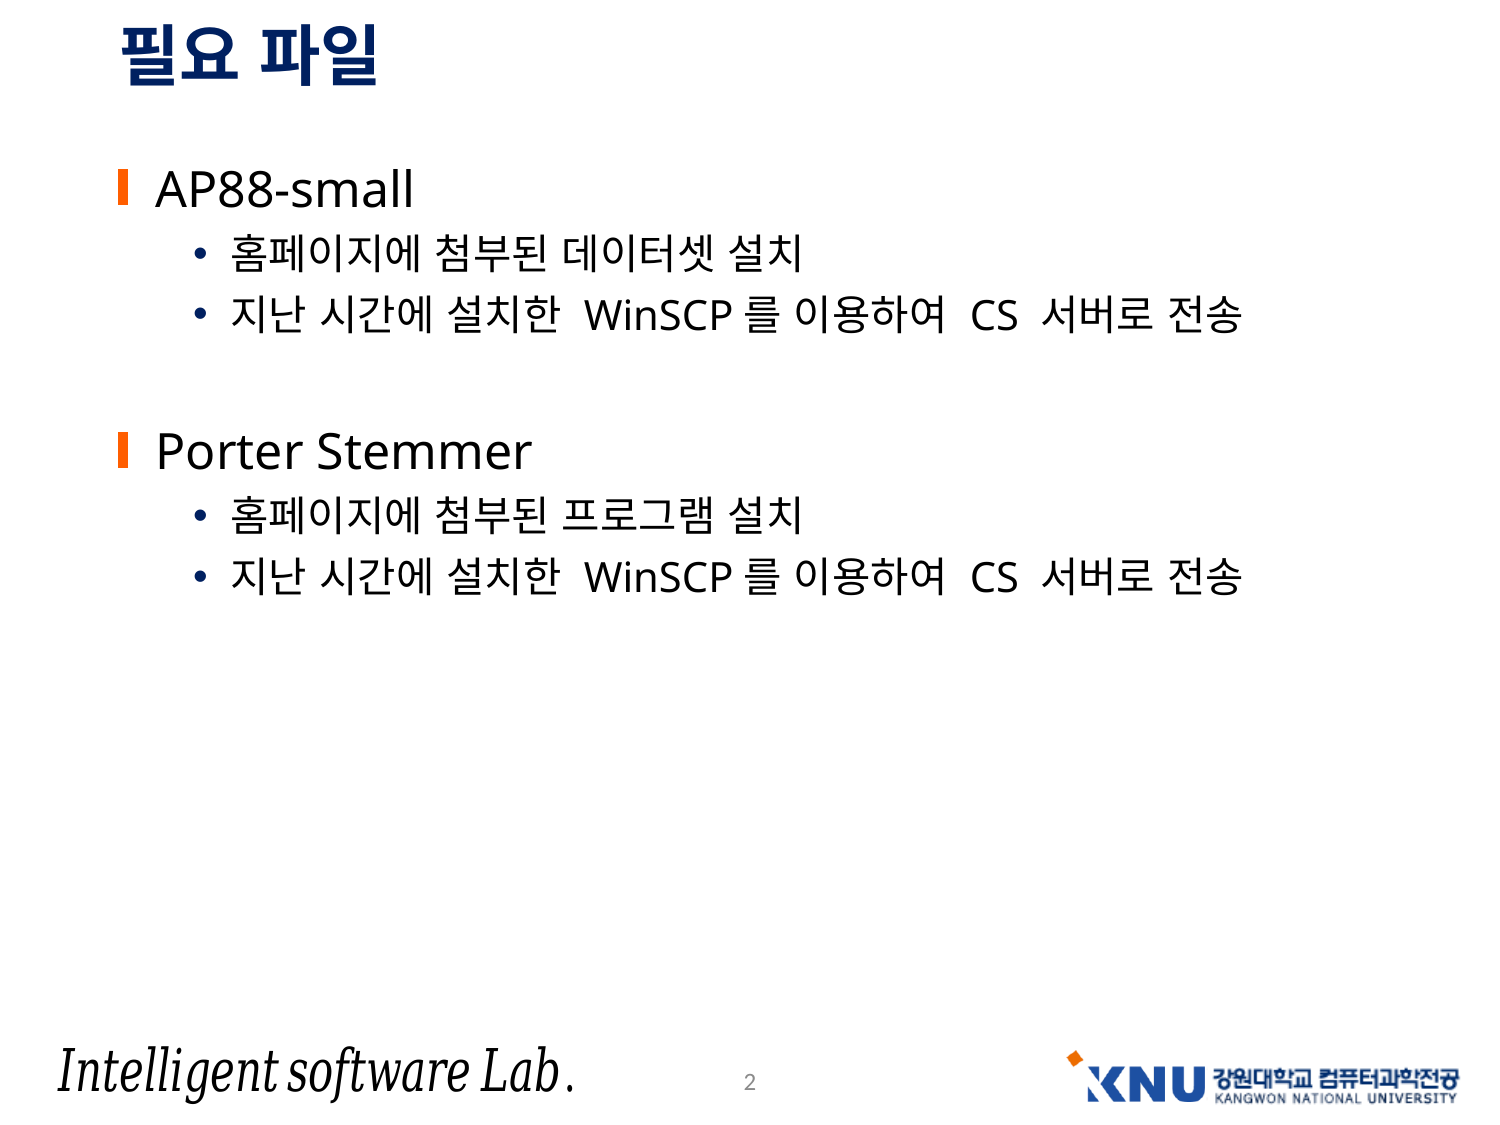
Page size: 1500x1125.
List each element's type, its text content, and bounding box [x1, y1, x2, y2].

picture [118, 169, 128, 205]
title 필요 파일 [103, 15, 1397, 101]
list AP88-small 홈페이지에 첨부된 데이터셋 설치 지난 시간에 설치한 WinSCP를 이용하여 CS 서버로 전송 Porter Stemmer 홈페이지에 첨부된 프로그램 설치 지난 시간에 설치한 WinSCP를 이용하여 CS 서버로 전송 [103, 149, 1397, 1002]
picture [118, 432, 128, 468]
picture [1066, 1050, 1205, 1102]
picture [1206, 1063, 1468, 1106]
